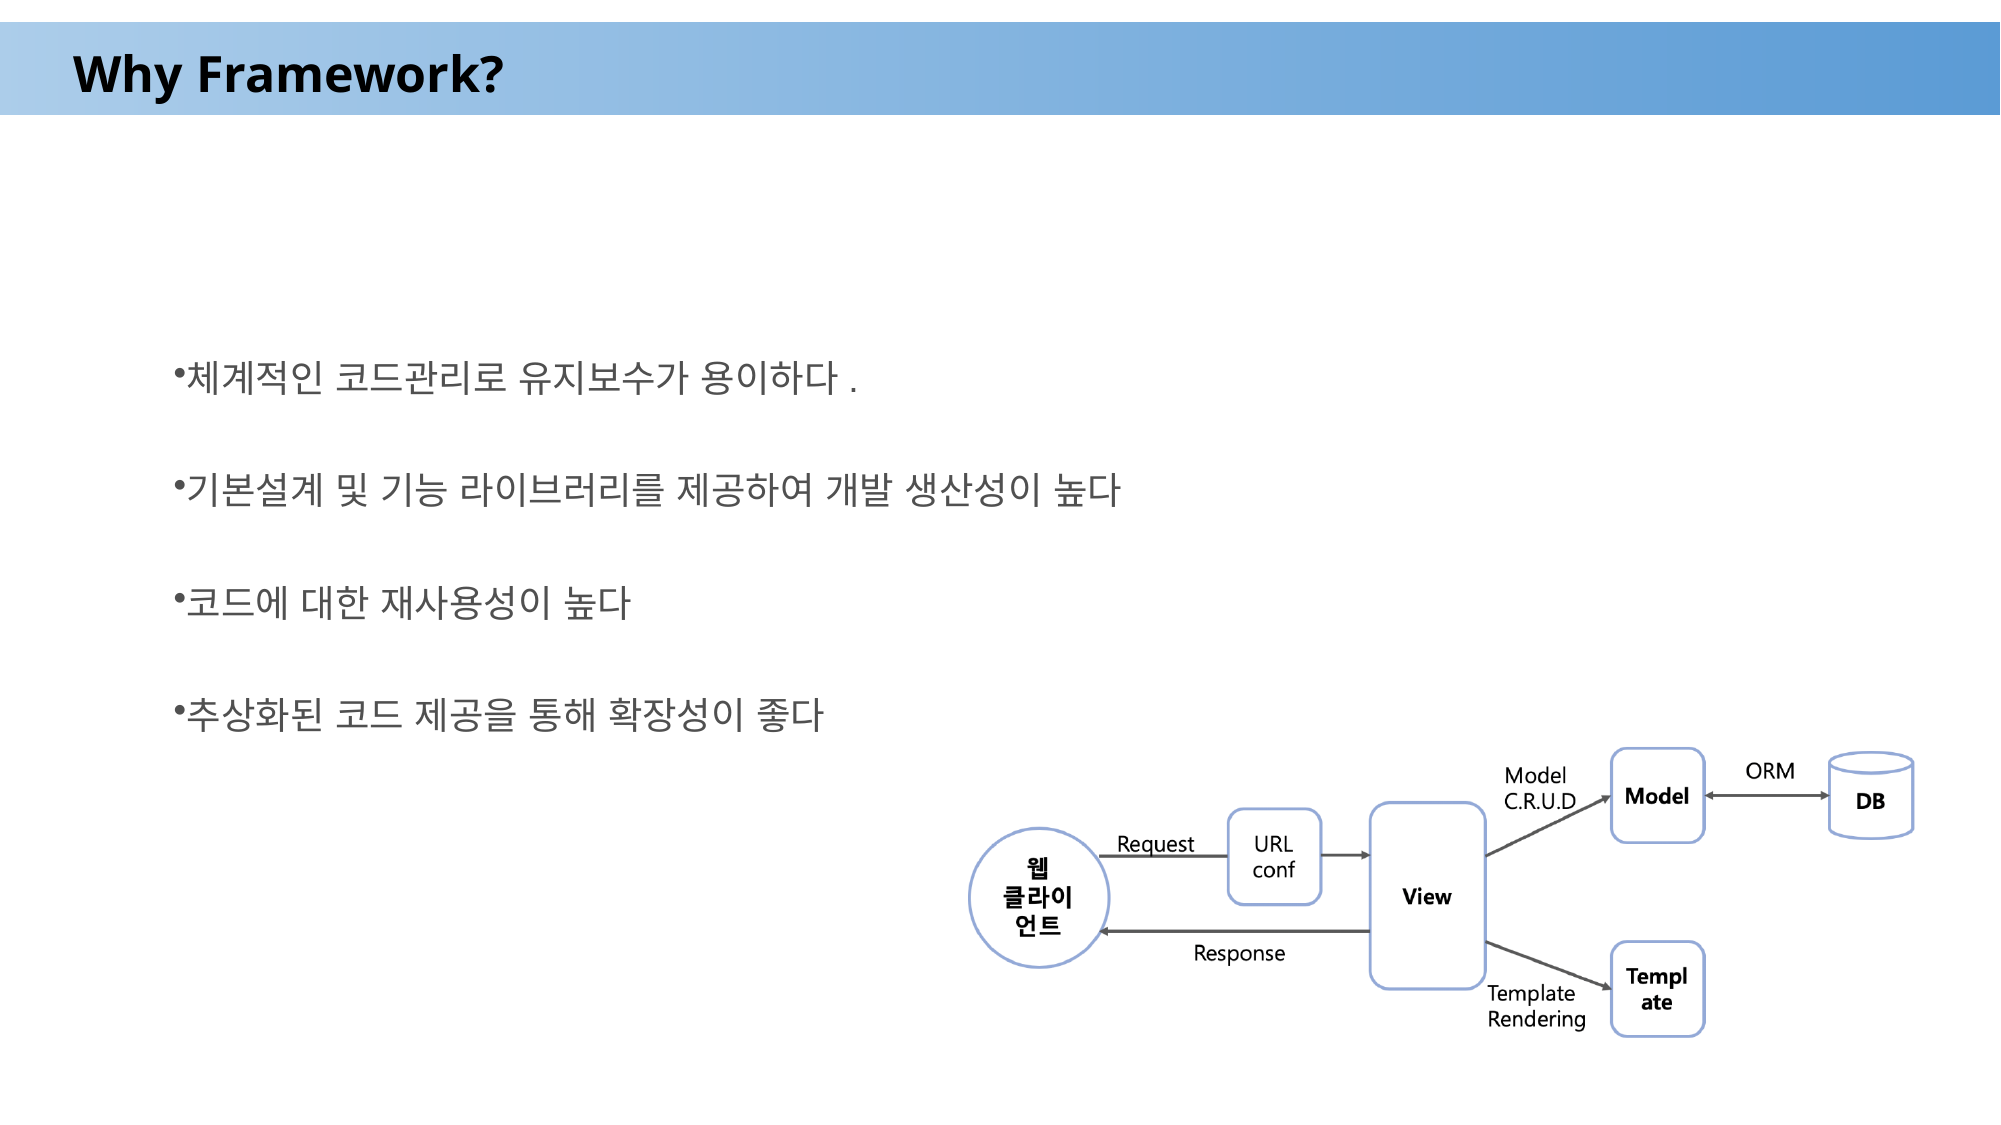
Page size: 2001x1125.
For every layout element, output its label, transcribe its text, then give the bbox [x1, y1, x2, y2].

picture [949, 702, 1955, 1089]
text_box 체계적인 코드관리로 유지보수가 용이하다. 기본설계 및 기능 라이브러리를 제공하여 개발 생산성이 높다 코드에 대한 재사용성이 높다 추상화된 코드 제공을 통해 확장성이 좋다 [158, 280, 1773, 798]
title Why Framework? [58, 28, 1550, 124]
